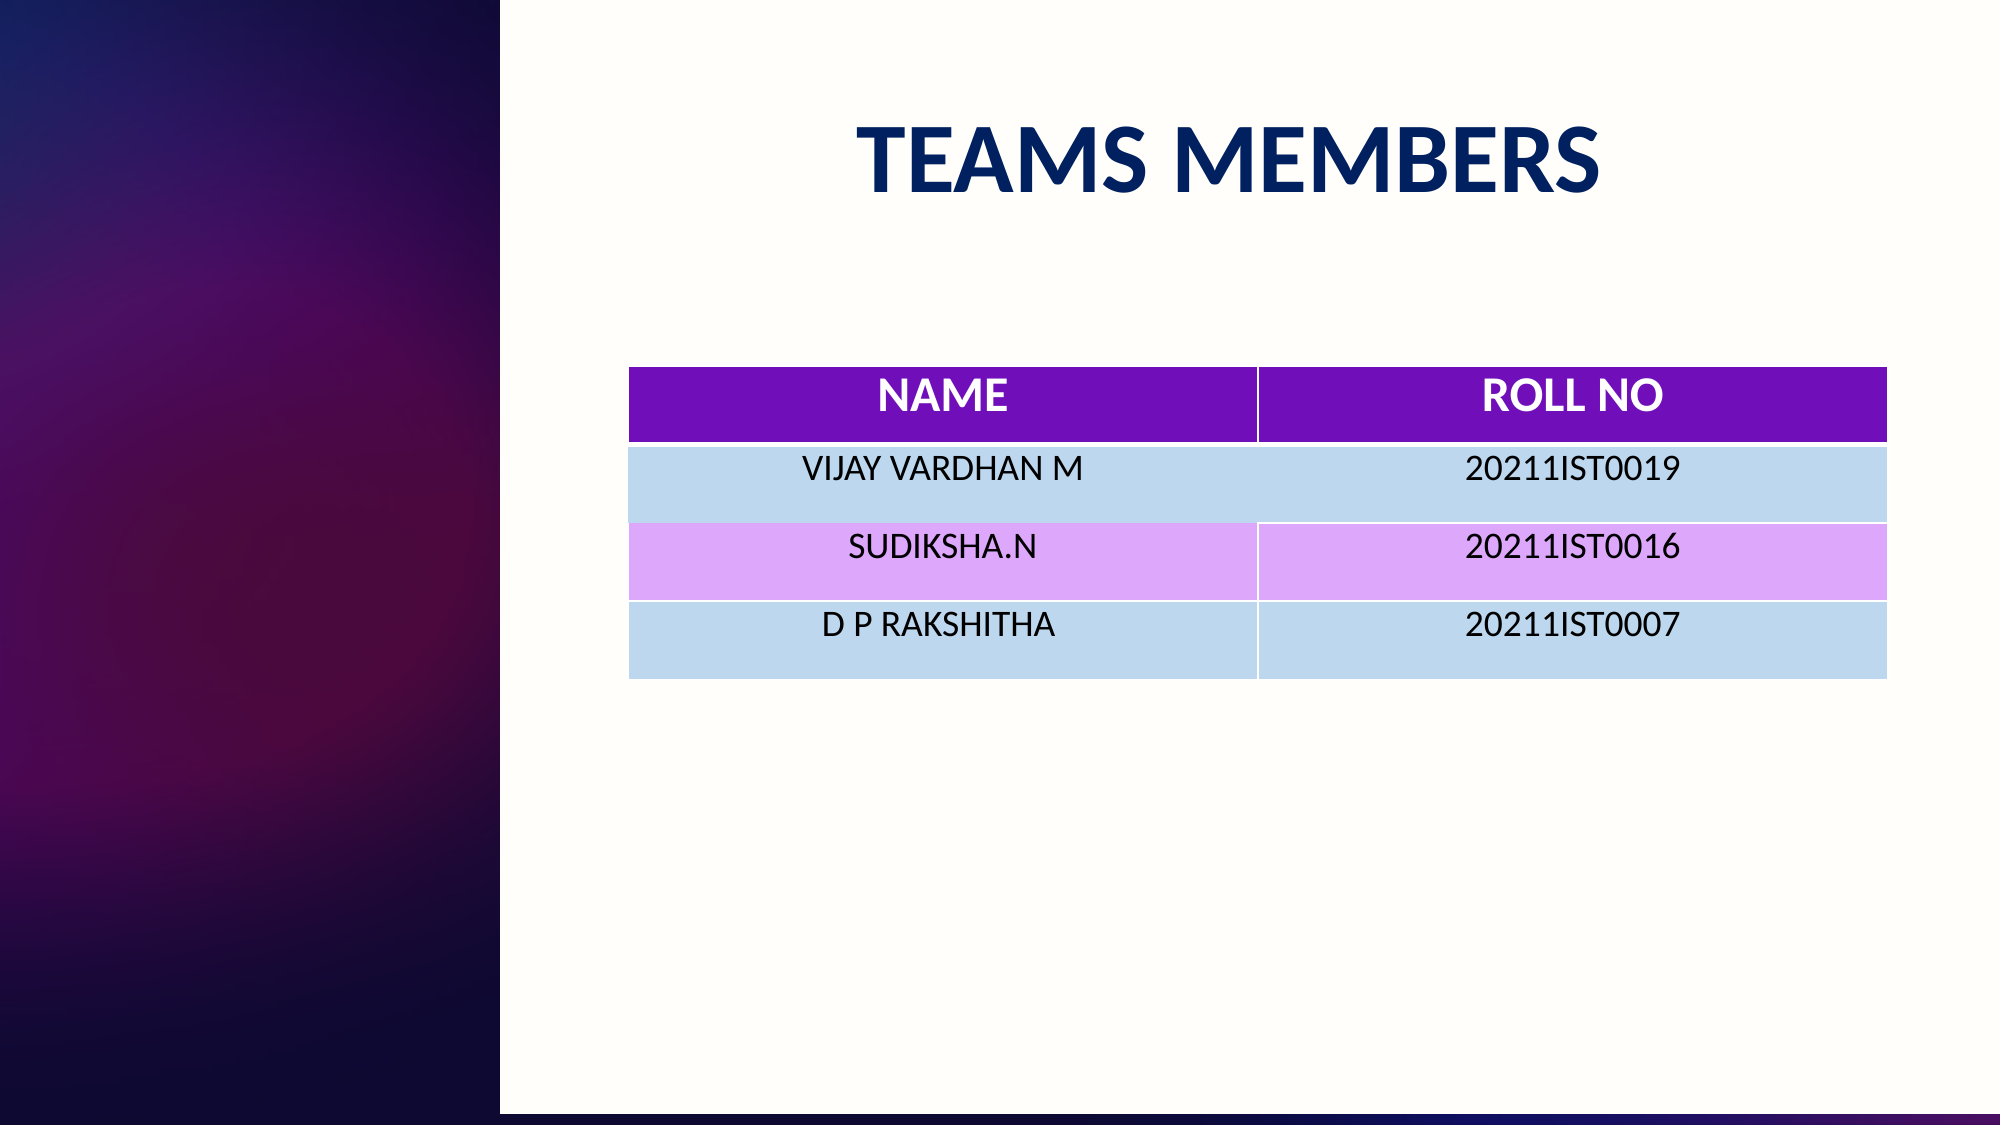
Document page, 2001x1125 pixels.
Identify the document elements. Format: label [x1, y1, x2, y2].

text_box [0, 0, 2000, 1125]
